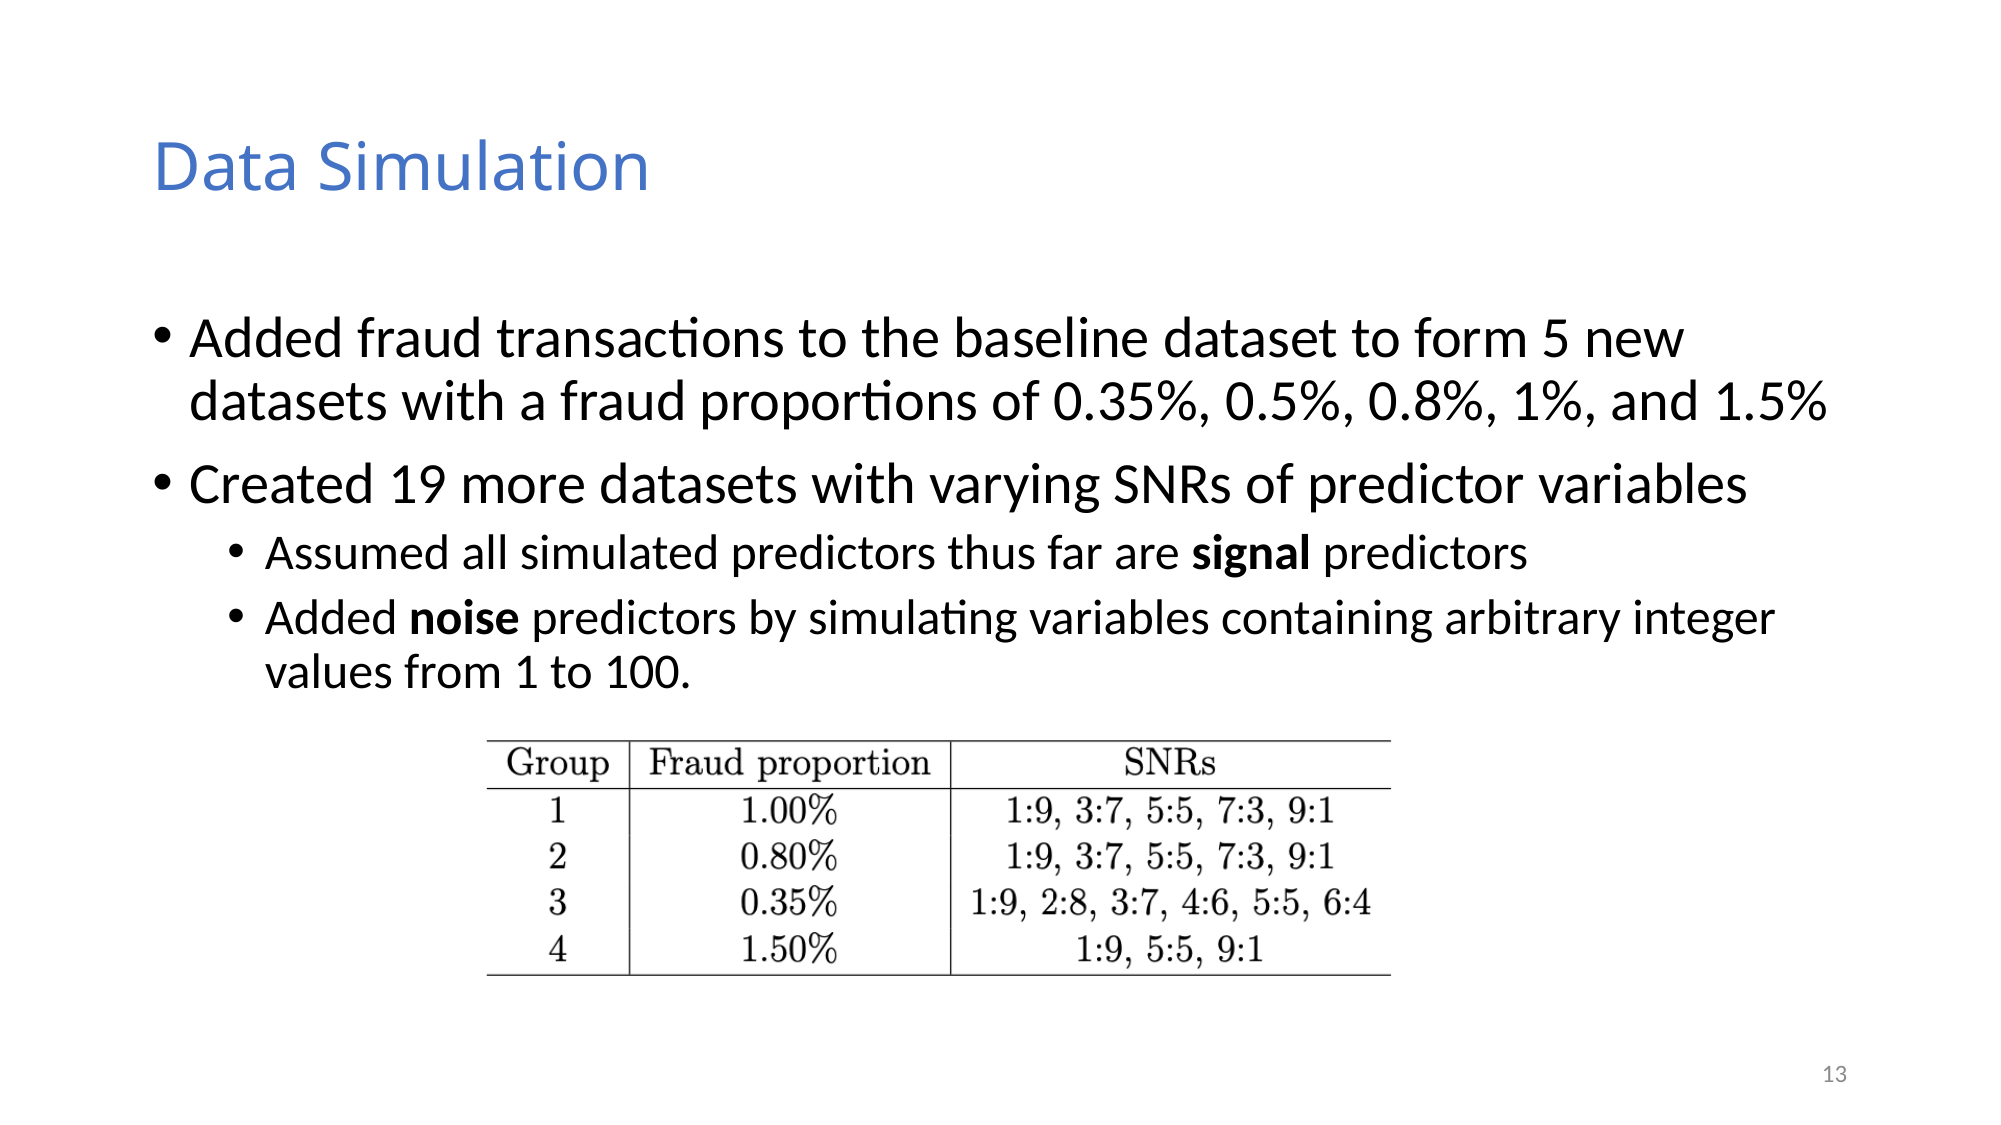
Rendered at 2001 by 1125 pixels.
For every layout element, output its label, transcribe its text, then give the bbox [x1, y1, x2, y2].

title Data Simulation [137, 59, 1863, 278]
list Added fraud transactions to the baseline dataset to form 5 new datasets with a fraud proportions of 0.35%, 0.5%, 0.8%, 1%, and 1.5% Created 19 more datasets with varying SNRs of predictor variables Assumed all simulated predictors thus far are signal predictors Added noise predictors by simulating variables containing arbitrary integer values from 1 to 100. [137, 299, 1863, 1014]
slide_number 13 [1412, 1042, 1863, 1103]
picture [464, 715, 1413, 1003]
